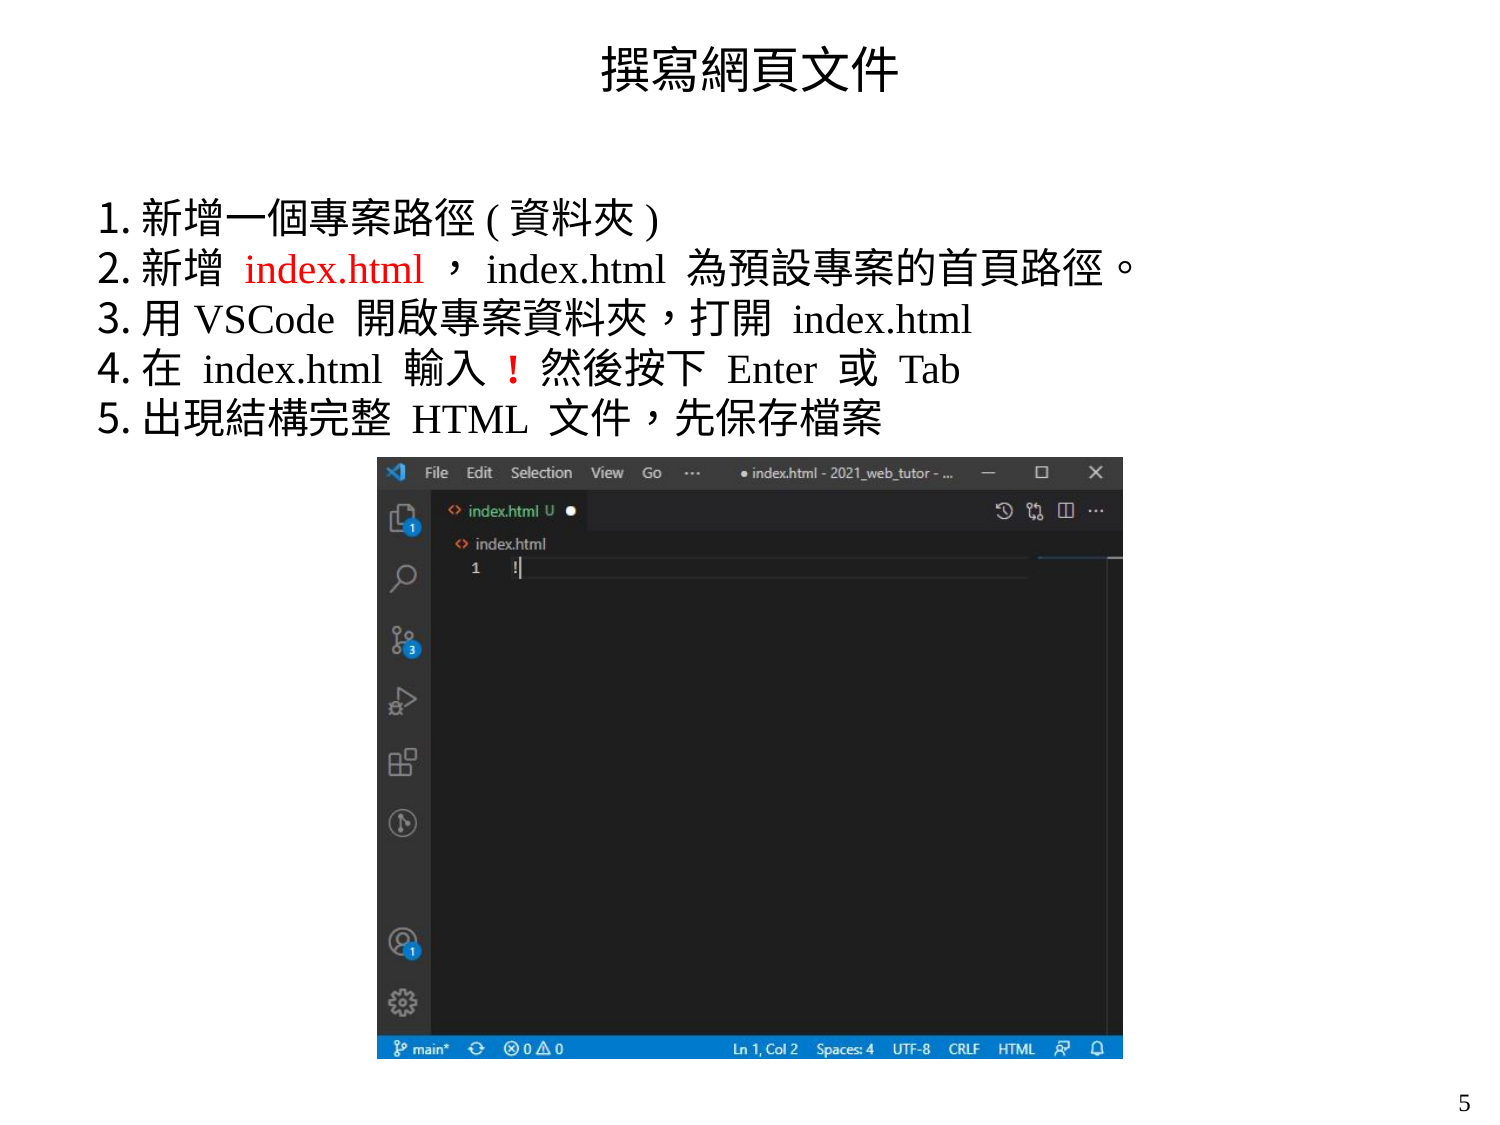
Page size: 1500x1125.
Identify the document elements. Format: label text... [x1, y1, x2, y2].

picture [377, 457, 1123, 1059]
text_box 撰寫網頁文件 [0, 0, 1500, 138]
text_box 5 [1429, 1078, 1500, 1124]
text_box 新增一個專案路徑(資料夾) 新增 index.html，index.html 為預設專案的首頁路徑。 用VSCode 開啟專案資料夾，打開 index.html 在 index.html 輸入 ! 然後按下 Enter 或 Tab 出現結構完整 HTML 文件，先保存檔案 [82, 184, 1418, 1059]
